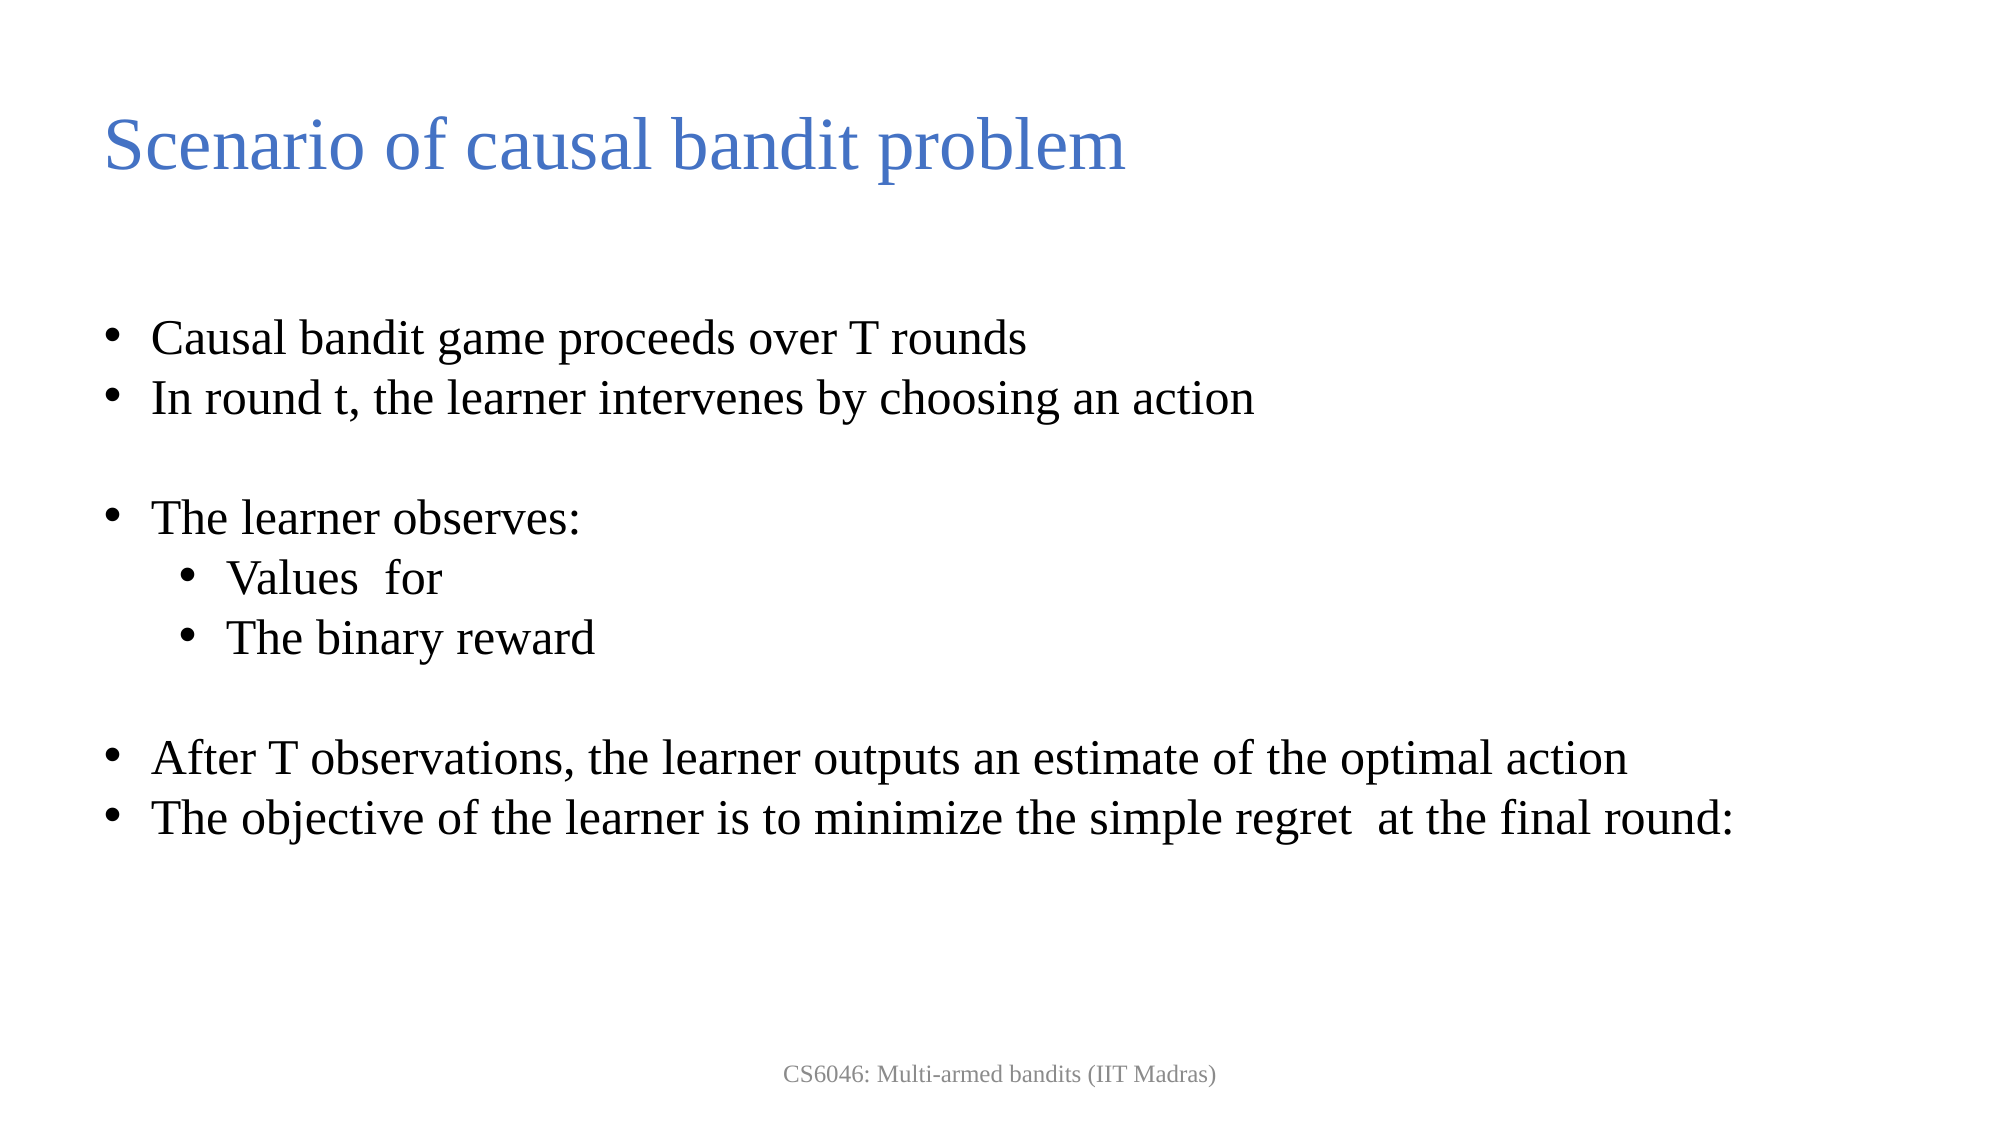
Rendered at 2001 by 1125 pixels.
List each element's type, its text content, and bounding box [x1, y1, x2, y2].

footer CS6046: Multi-armed bandits (IIT Madras) [662, 1042, 1338, 1103]
